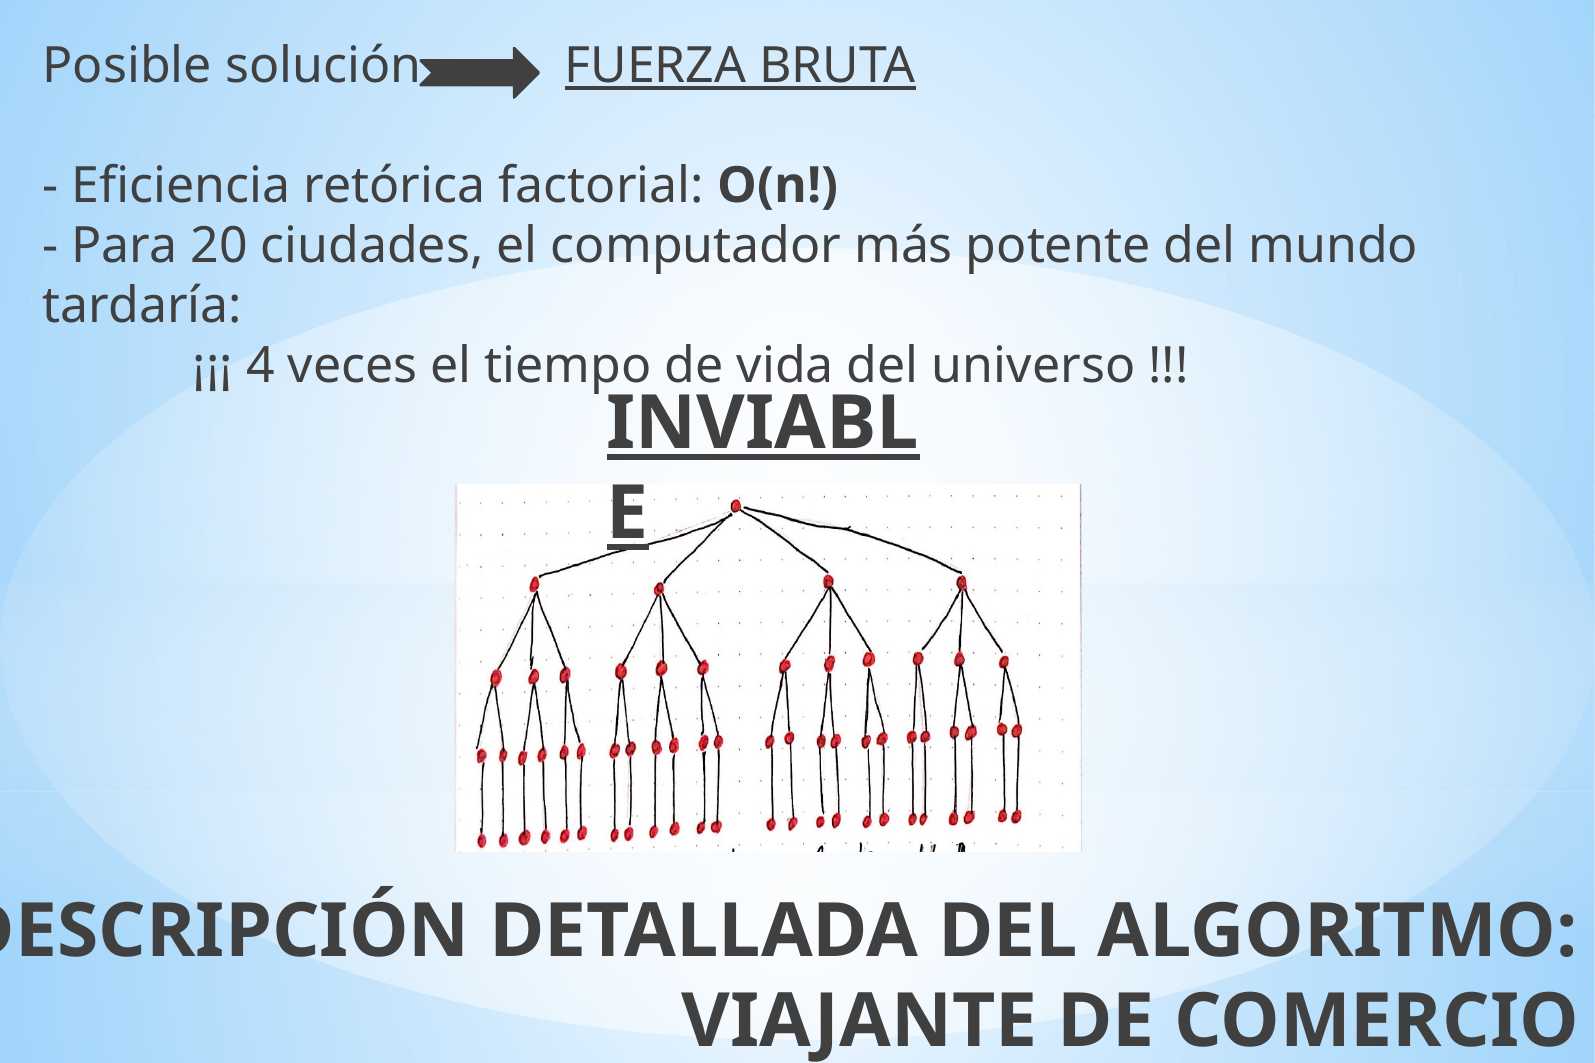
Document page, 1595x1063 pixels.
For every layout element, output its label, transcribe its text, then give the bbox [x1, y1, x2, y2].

text_box INVIABLE [591, 366, 958, 481]
text_box [419, 46, 540, 99]
text_box Posible solución FUERZA BRUTA - Eficiencia retórica factorial: O(n!) - Para 20 ciudades, el computador más potente del mundo tardaría: ¡¡¡ 4 veces el tiempo de vida del universo !!! [27, 25, 1595, 401]
picture [454, 483, 1082, 853]
text_box 3.DESCRIPCIÓN DETALLADA DEL ALGORITMO: VIAJANTE DE COMERCIO [0, 874, 1595, 1063]
